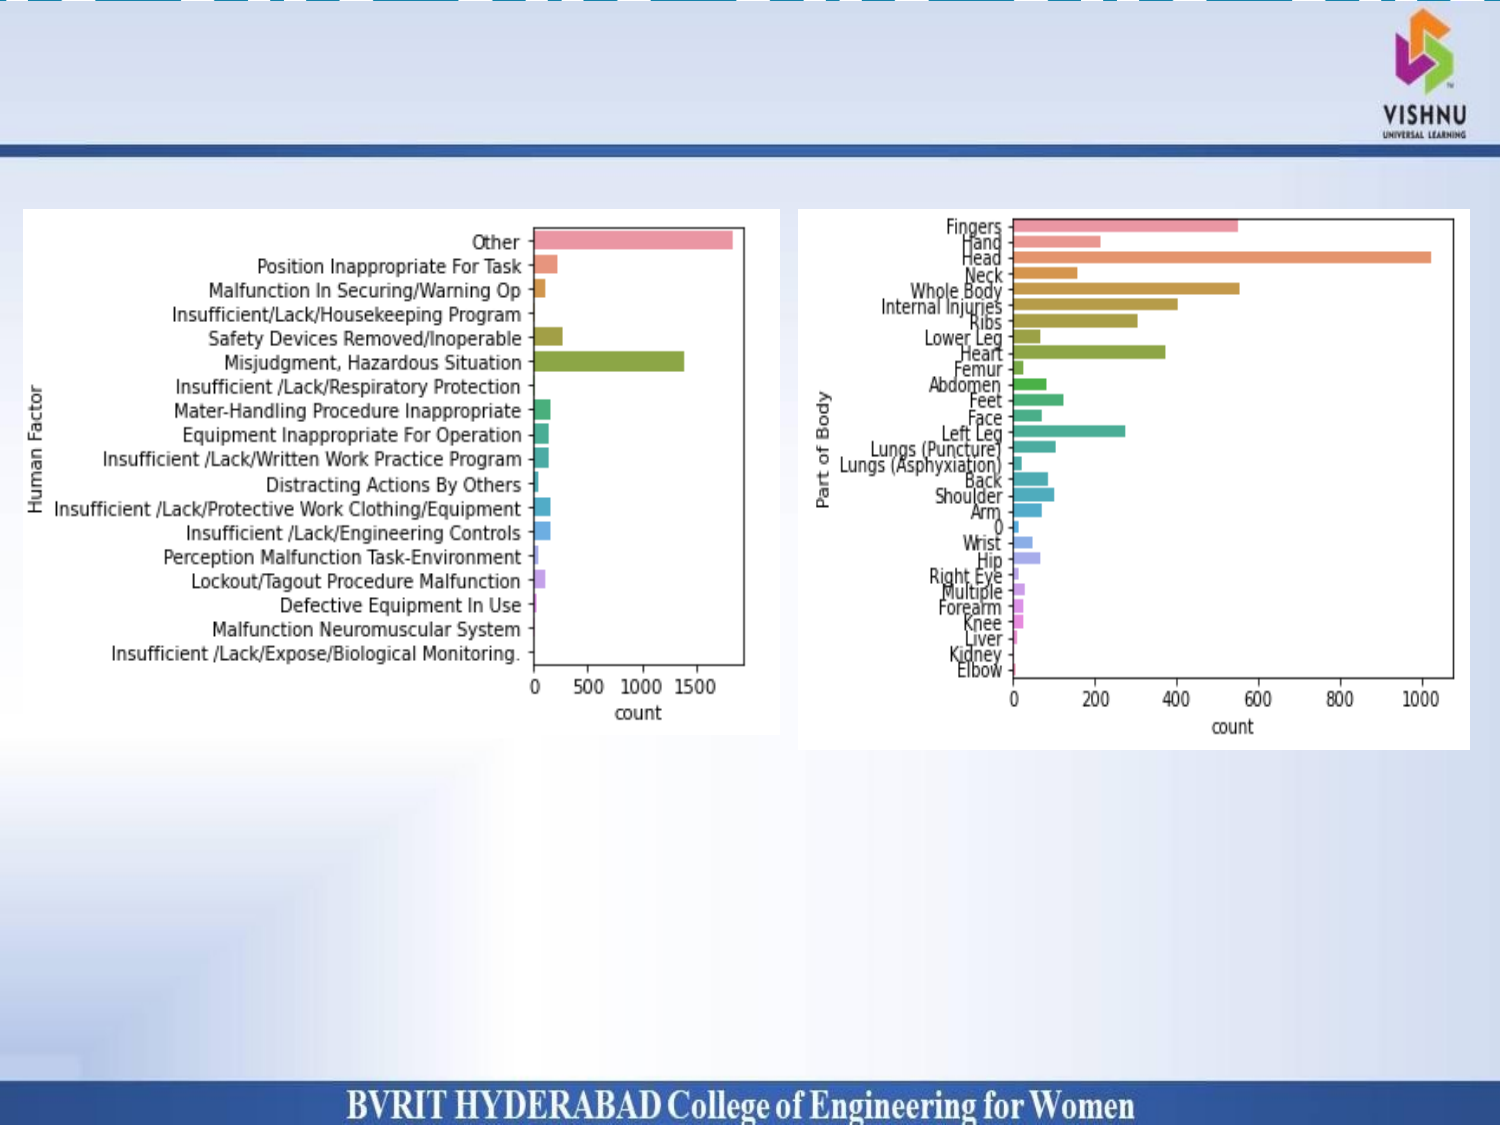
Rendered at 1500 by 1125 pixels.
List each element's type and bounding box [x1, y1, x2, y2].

title [44, 29, 705, 208]
picture [0, 0, 1500, 1125]
